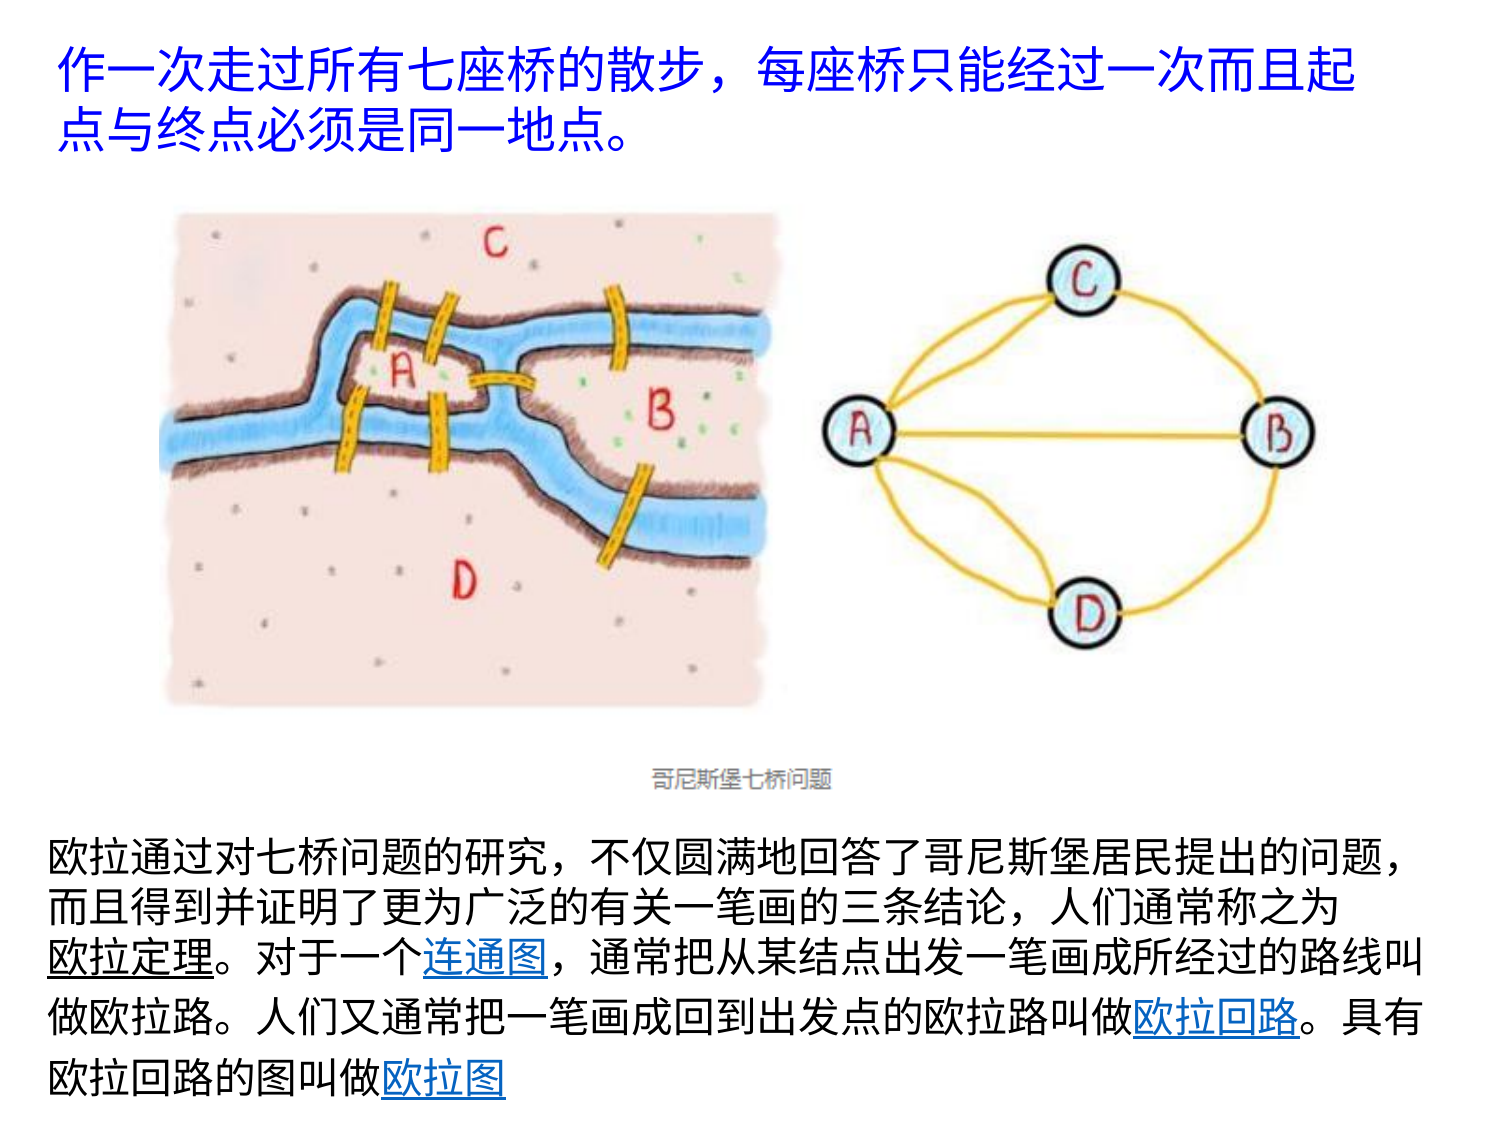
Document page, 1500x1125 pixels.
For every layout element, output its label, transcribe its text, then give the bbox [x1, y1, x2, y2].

text_box 欧拉通过对七桥问题的研究，不仅圆满地回答了哥尼斯堡居民提出的问题，而且得到并证明了更为广泛的有关一笔画的三条结论，人们通常称之为 欧拉定理。对于一个连通图，通常把从某结点出发一笔画成所经过的路线叫做欧拉路。人们又通常把一笔画成回到出发点的欧拉路叫做欧拉回路。具有欧拉回路的图叫做欧拉图 [32, 823, 1468, 1120]
text_box 作一次走过所有七座桥的散步，每座桥只能经过一次而且起点与终点必须是同一地点。 [41, 30, 1400, 166]
picture [159, 202, 1327, 799]
